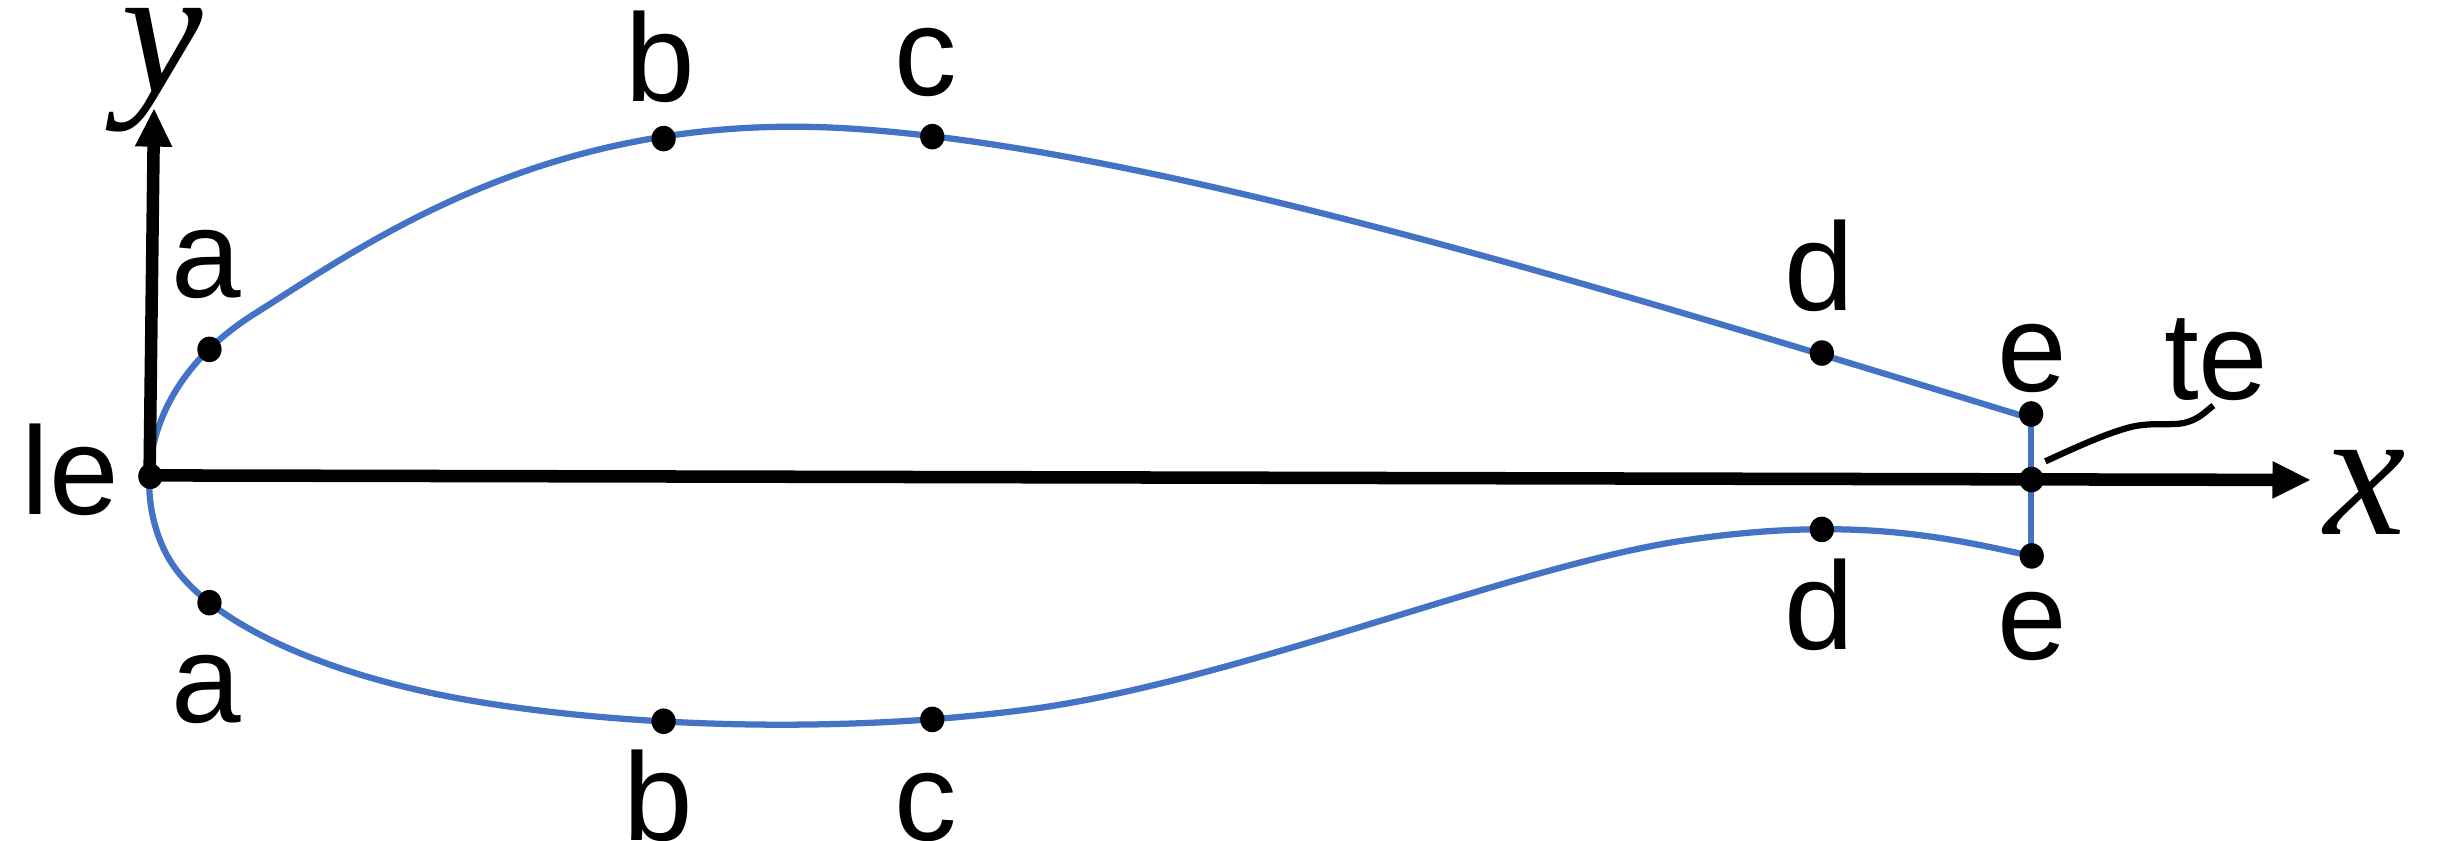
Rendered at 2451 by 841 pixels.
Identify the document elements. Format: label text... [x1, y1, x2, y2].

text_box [147, 475, 2311, 480]
text_box a [157, 589, 262, 755]
text_box [2019, 480, 2031, 493]
text_box [2044, 404, 2215, 463]
text_box d [1769, 178, 1875, 344]
text_box le [7, 382, 134, 547]
text_box [156, 125, 2031, 475]
text_box [148, 480, 2031, 726]
text_box [2032, 466, 2043, 475]
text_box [149, 109, 155, 469]
text_box [651, 134, 676, 152]
text_box b [609, 707, 714, 841]
text_box [1809, 344, 1834, 366]
text_box x [2309, 344, 2415, 579]
text_box e [1983, 259, 2088, 424]
text_box [138, 465, 163, 490]
text_box c [879, 707, 985, 841]
text_box te [2149, 266, 2284, 432]
text_box [2032, 492, 2038, 526]
text_box d [1769, 516, 1875, 682]
text_box [2032, 427, 2037, 467]
text_box [197, 336, 222, 363]
text_box [920, 128, 945, 150]
text_box c [879, 0, 985, 128]
text_box y [106, 0, 212, 137]
text_box [197, 589, 222, 616]
text_box [2020, 466, 2031, 475]
text_box a [158, 164, 262, 330]
text_box [2032, 480, 2044, 493]
text_box e [1983, 526, 2089, 692]
text_box b [611, 0, 716, 134]
